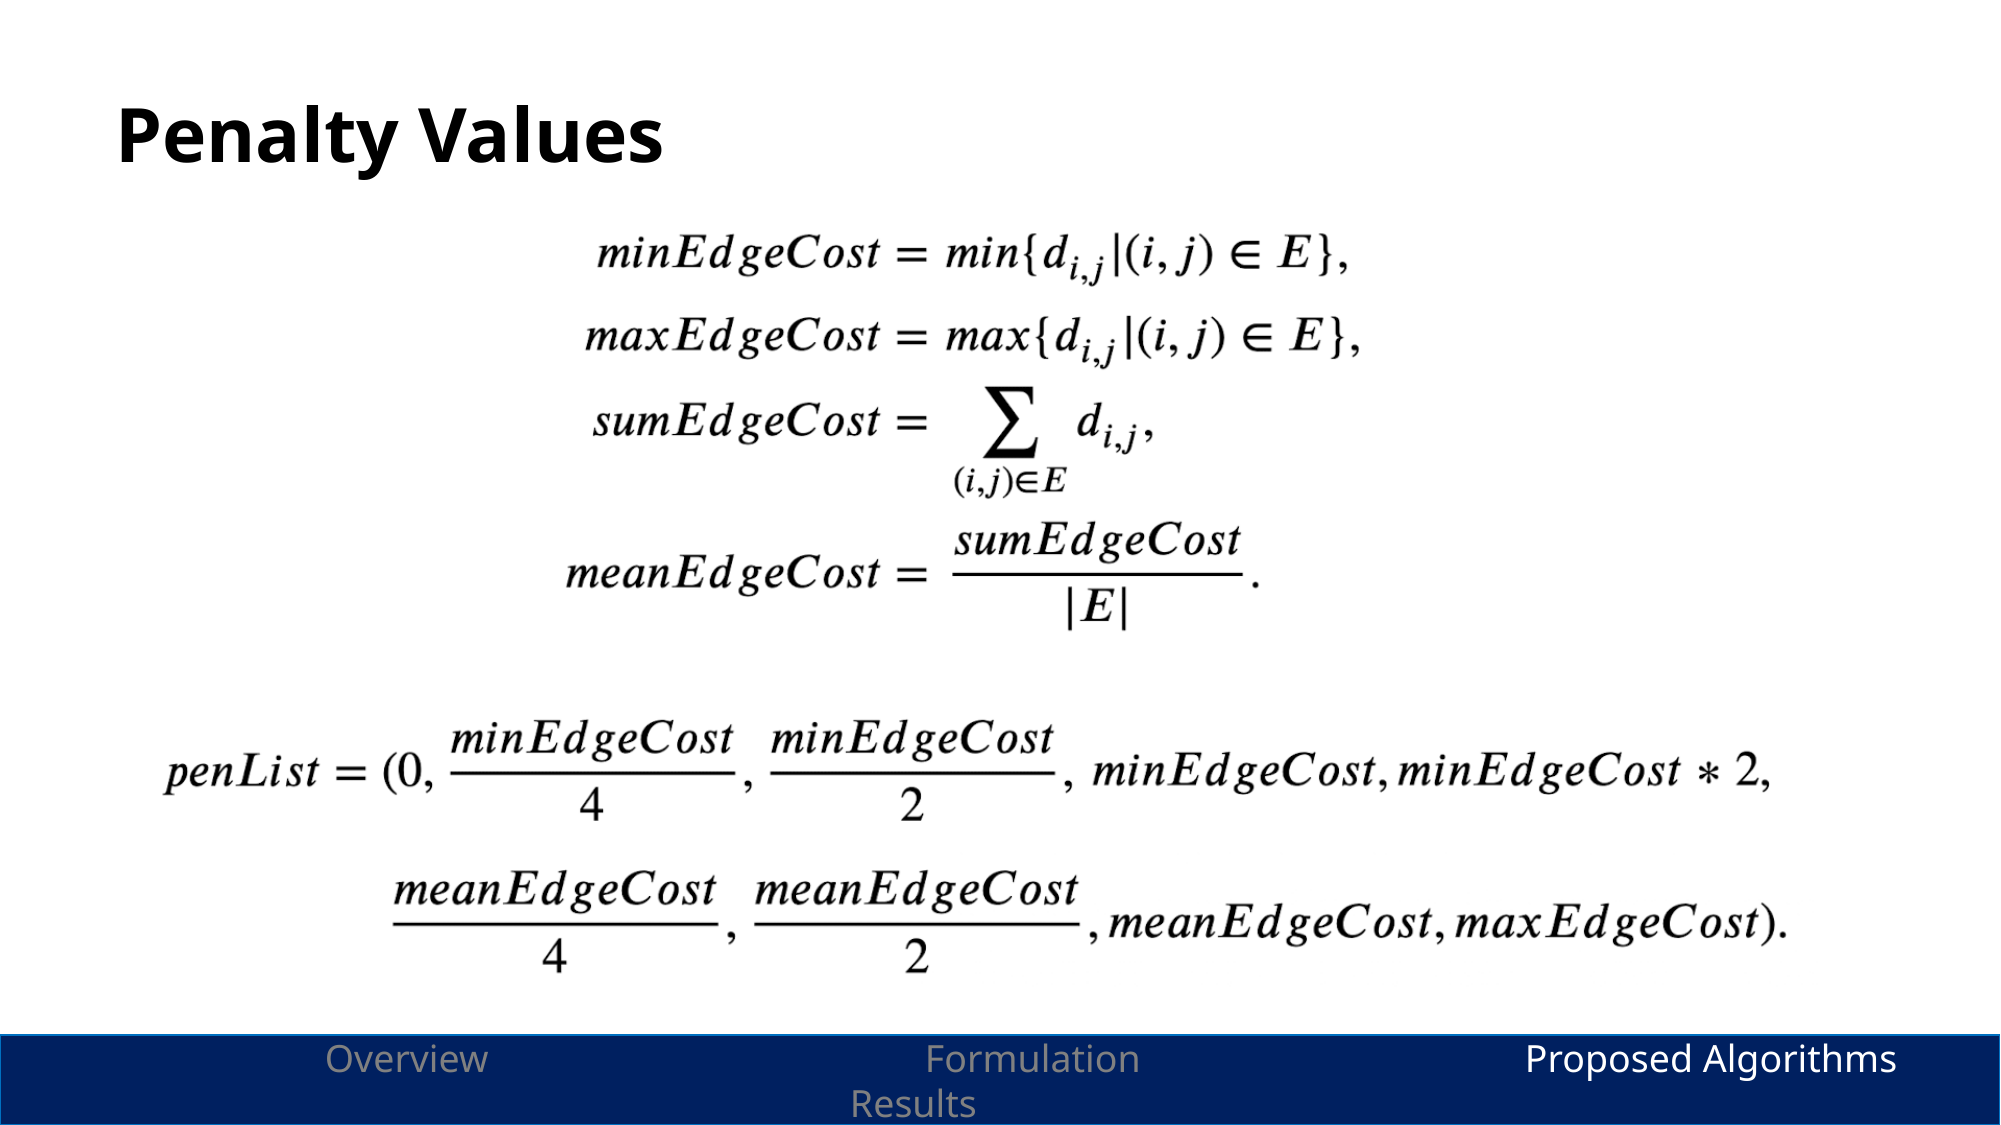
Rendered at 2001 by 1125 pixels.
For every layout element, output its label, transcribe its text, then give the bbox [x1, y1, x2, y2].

title Penalty Values [100, 90, 1849, 276]
picture [136, 698, 1795, 843]
picture [371, 852, 1818, 996]
text_box Overview Formulation Proposed Algorithms Results [0, 1034, 2000, 1125]
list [539, 222, 1409, 646]
